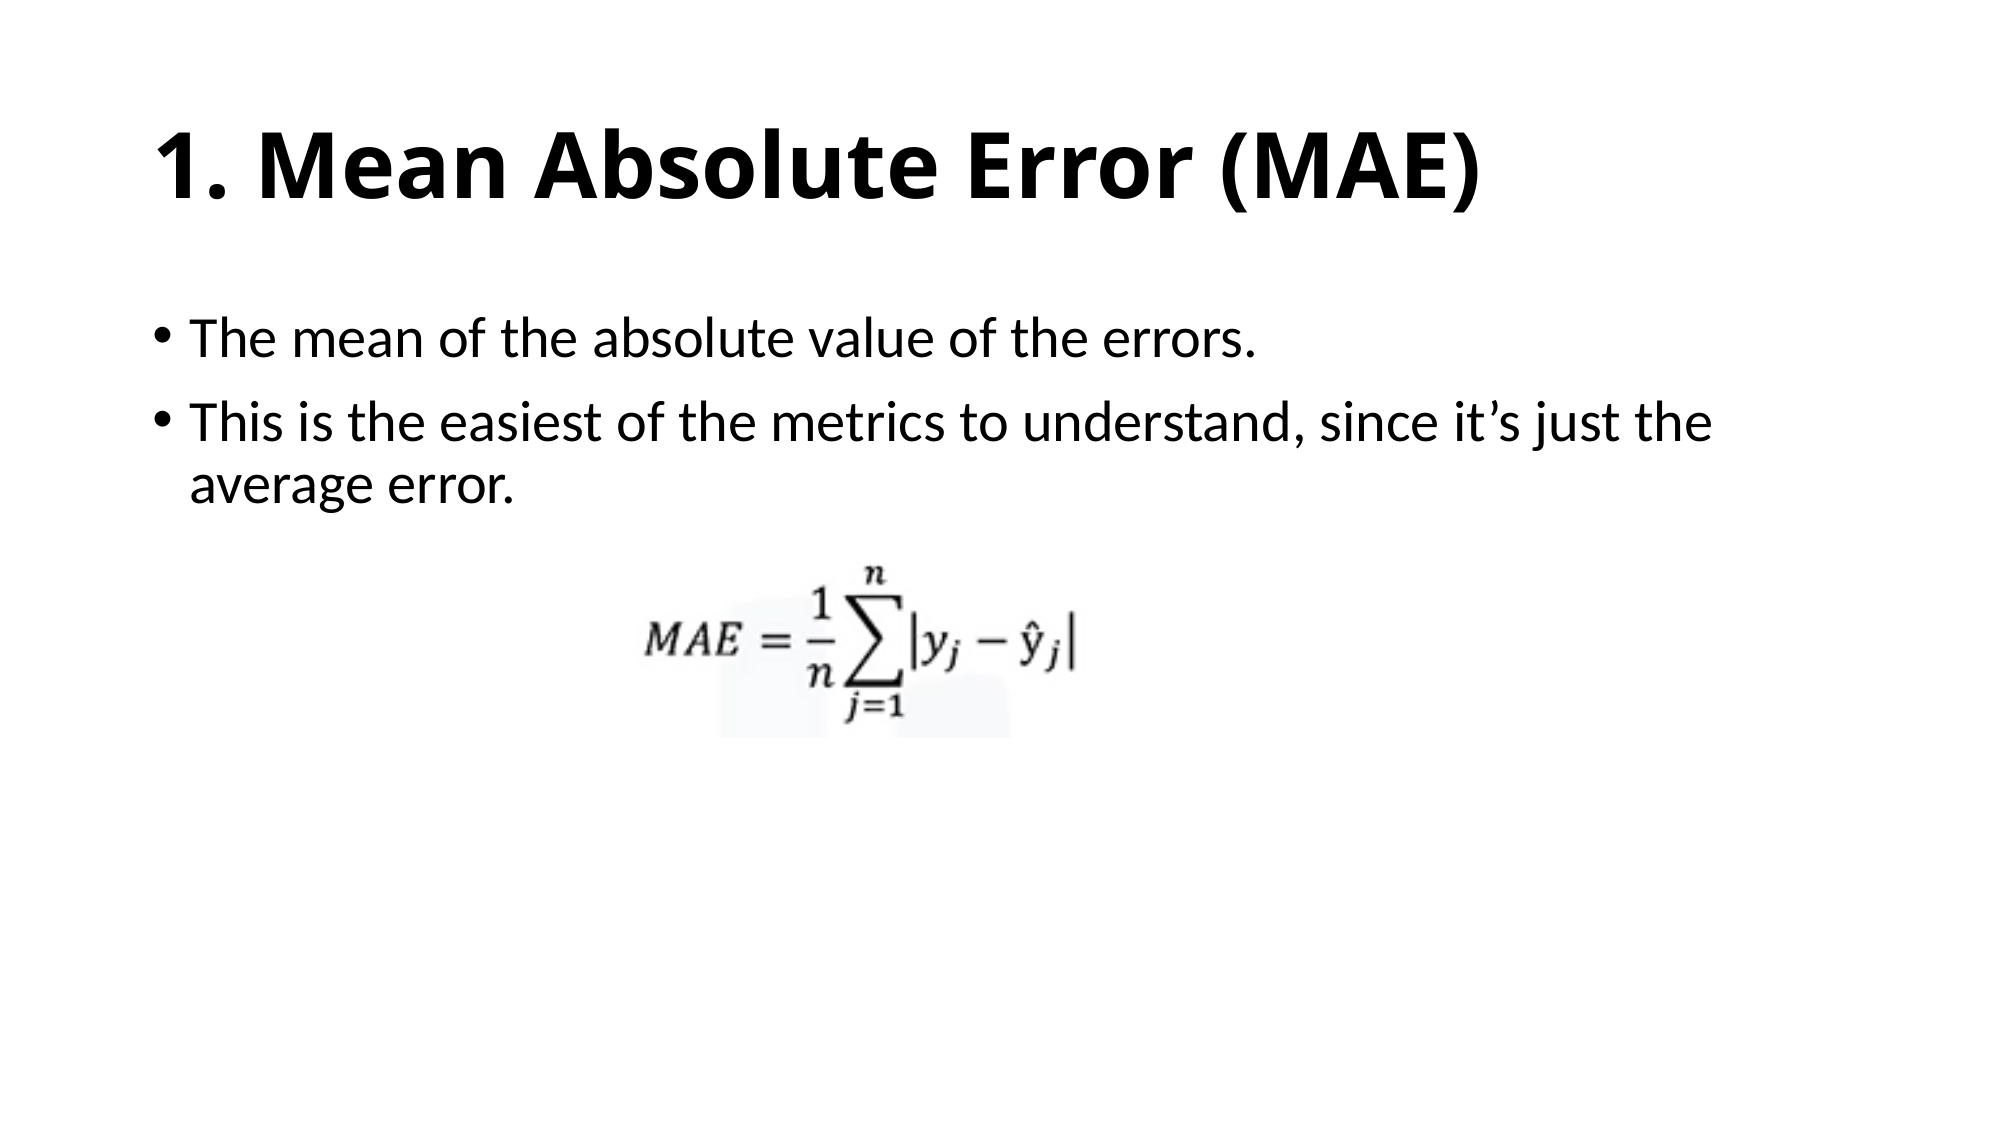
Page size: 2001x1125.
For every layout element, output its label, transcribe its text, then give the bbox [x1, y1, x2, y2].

list The mean of the absolute value of the errors. This is the easiest of the metrics to understand, since it’s just the average error. [137, 299, 1863, 1014]
picture [635, 562, 1097, 738]
title 1. Mean Absolute Error (MAE) [137, 59, 1863, 278]
